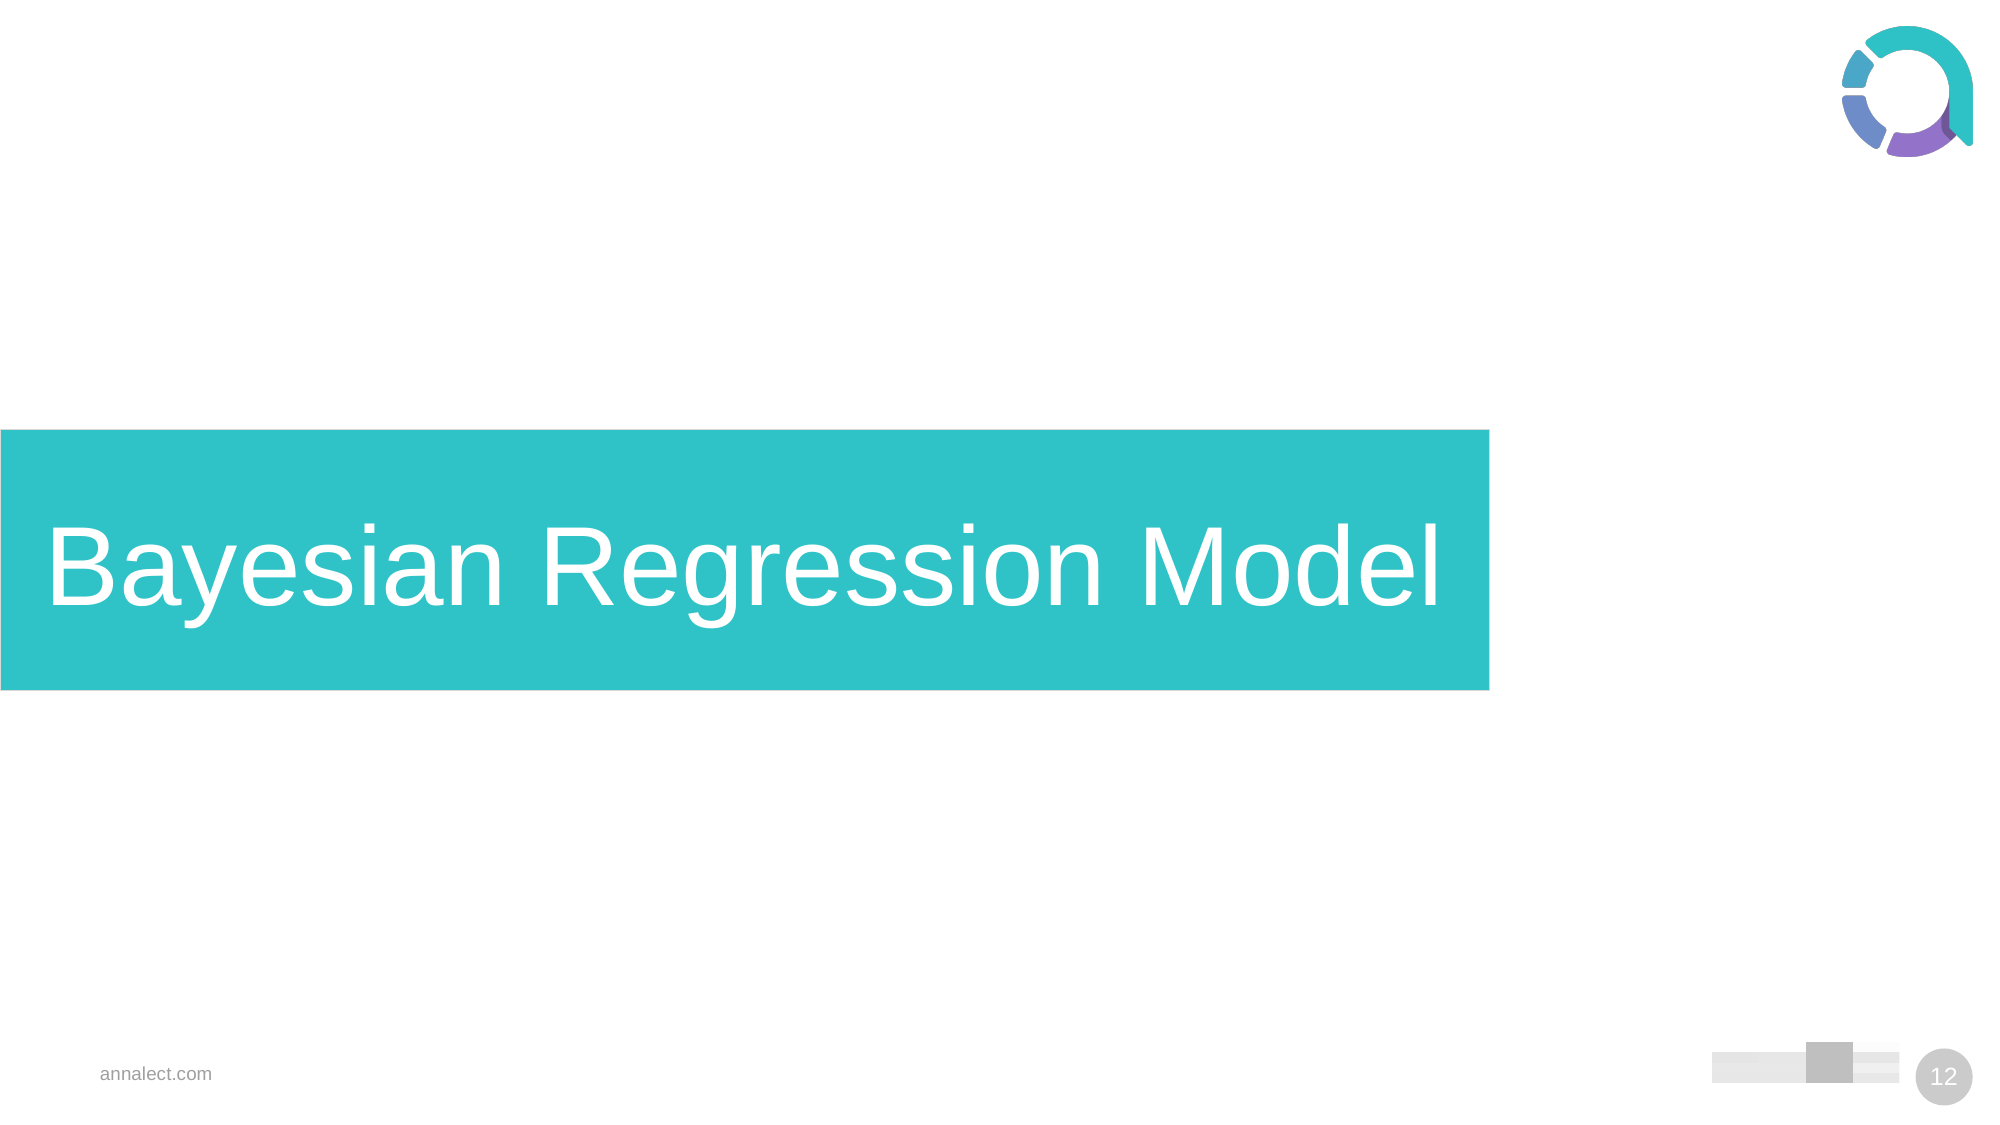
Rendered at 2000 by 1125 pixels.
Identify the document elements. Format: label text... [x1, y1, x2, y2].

text_box Bayesian Regression Model [0, 428, 1491, 693]
picture [1842, 26, 1973, 157]
footer annalect.com [99, 1042, 1675, 1103]
slide_number 12 [1915, 1048, 1973, 1106]
